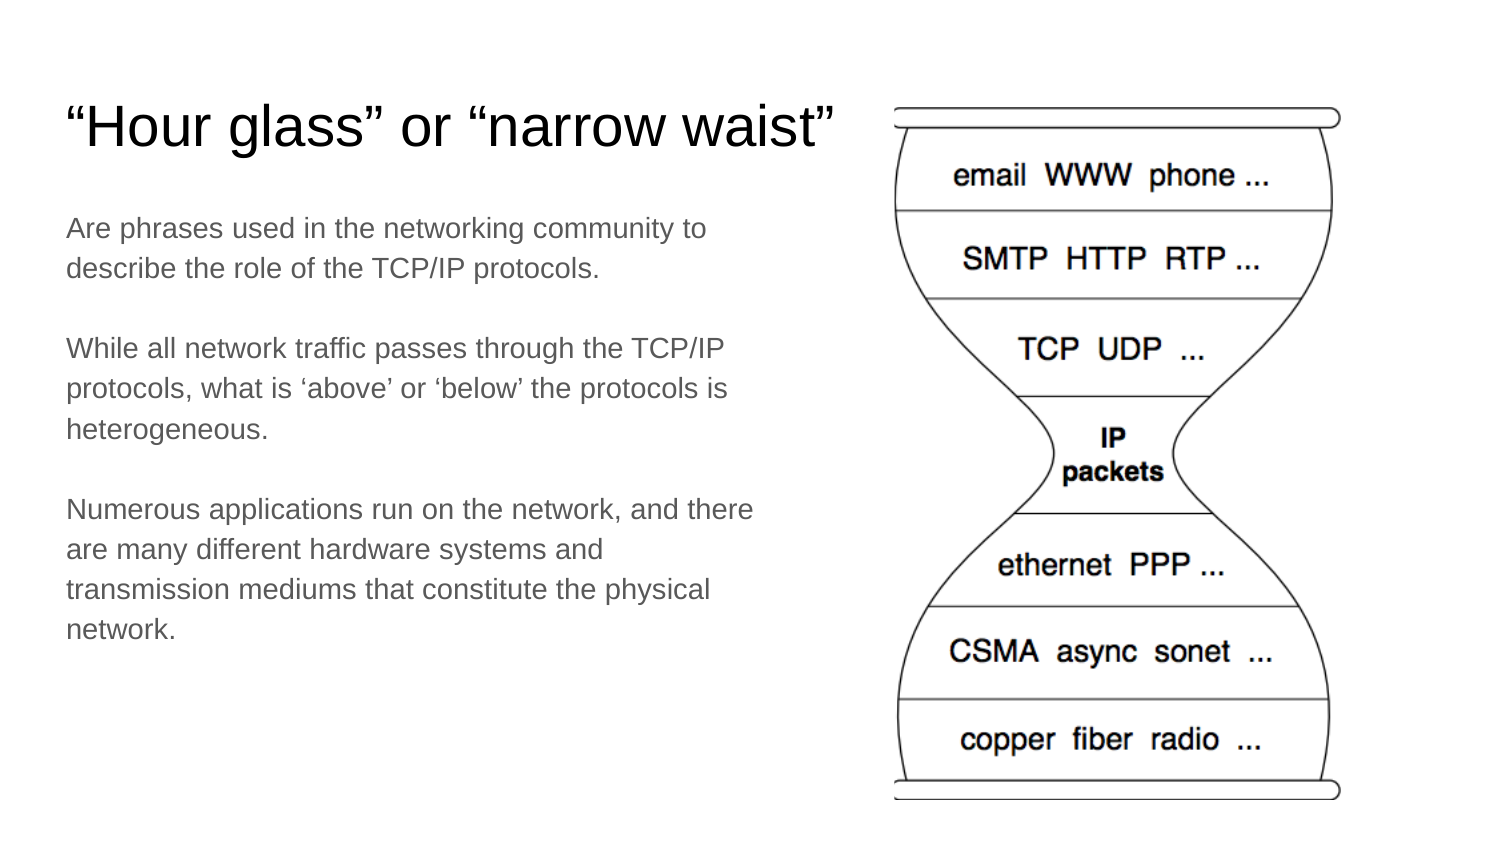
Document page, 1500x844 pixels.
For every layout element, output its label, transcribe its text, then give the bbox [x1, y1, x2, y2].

list Are phrases used in the networking community to describe the role of the TCP/IP protocols. While all network traffic passes through the TCP/IP protocols, what is ‘above’ or ‘below’ the protocols is heterogeneous. Numerous applications run on the network, and there are many different hardware systems and transmission mediums that constitute the physical network. [51, 189, 787, 750]
picture [894, 106, 1361, 800]
title “Hour glass” or “narrow waist” [51, 72, 1449, 167]
